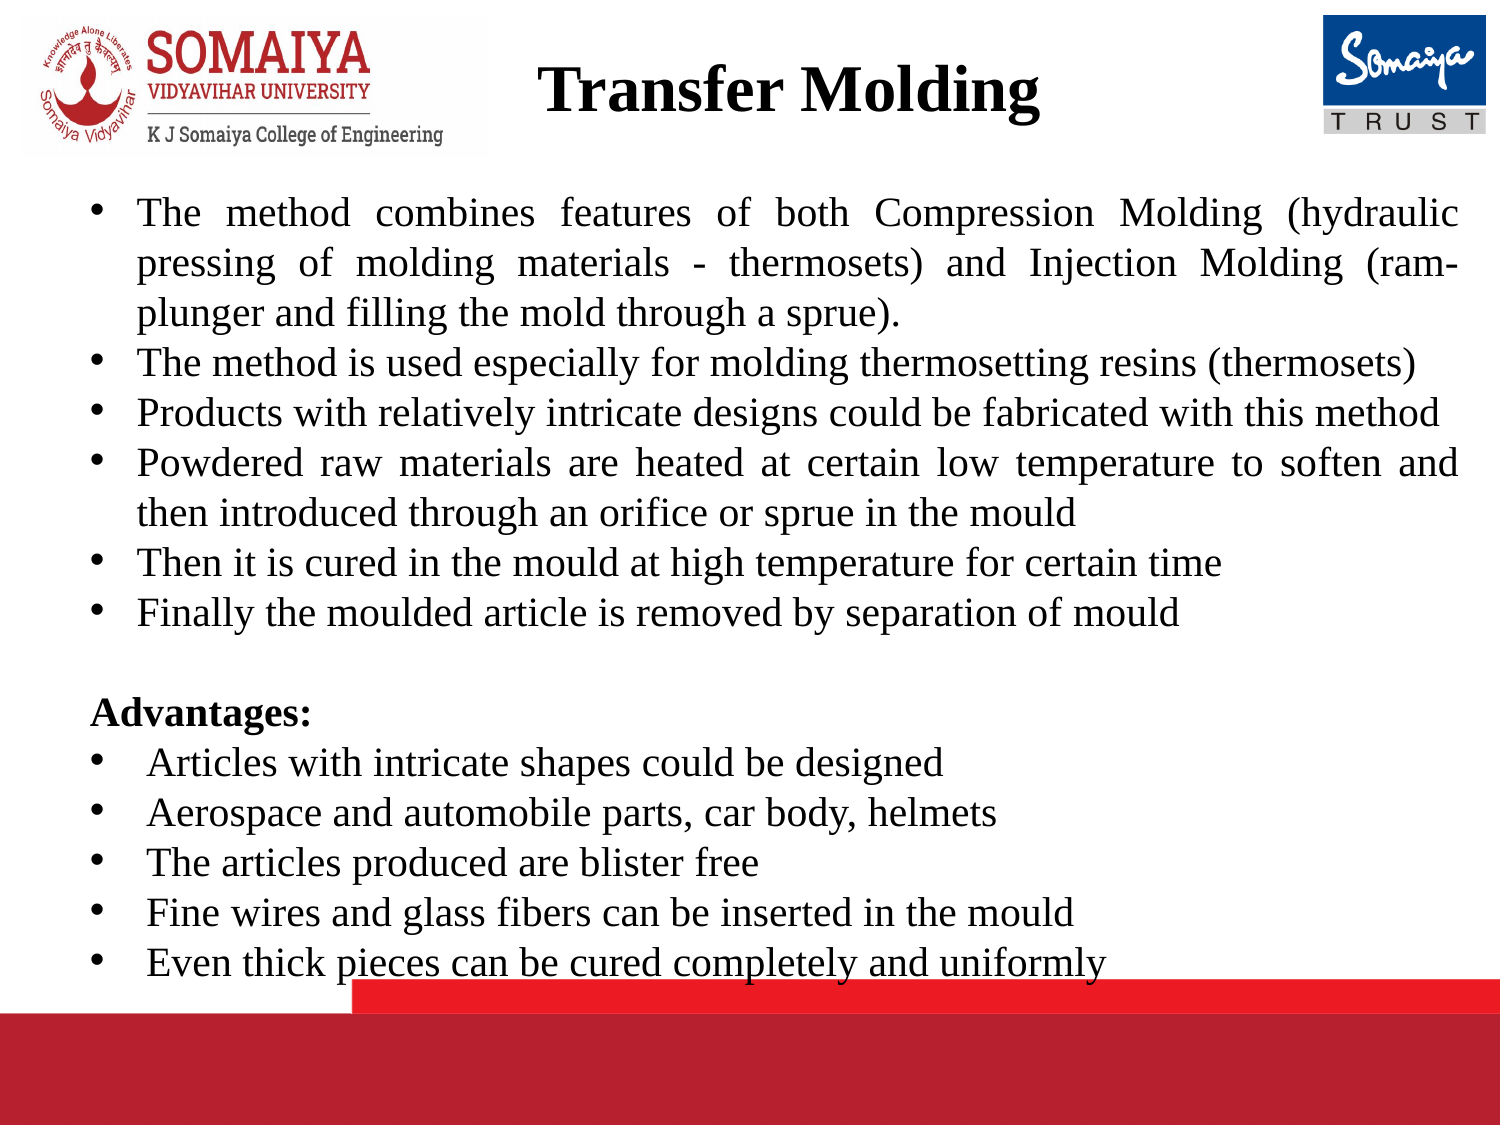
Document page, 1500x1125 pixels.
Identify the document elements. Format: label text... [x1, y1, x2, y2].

picture [0, 980, 1500, 1125]
picture [22, 15, 488, 157]
text_box The method combines features of both Compression Molding (hydraulic pressing of molding materials - thermosets) and Injection Molding (ram-plunger and filling the mold through a sprue). The method is used especially for molding thermosetting resins (thermosets) Products with relatively intricate designs could be fabricated with this method Powdered raw materials are heated at certain low temperature to soften and then introduced through an orifice or sprue in the mould Then it is cured in the mould at high temperature for certain time Finally the moulded article is removed by separation of mould Advantages: Articles with intricate shapes could be designed Aerospace and automobile parts, car body, helmets The articles produced are blister free Fine wires and glass fibers can be inserted in the mould Even thick pieces can be cured completely and uniformly [75, 176, 1475, 993]
title Transfer Molding [174, 37, 1405, 143]
picture [1323, 15, 1486, 134]
